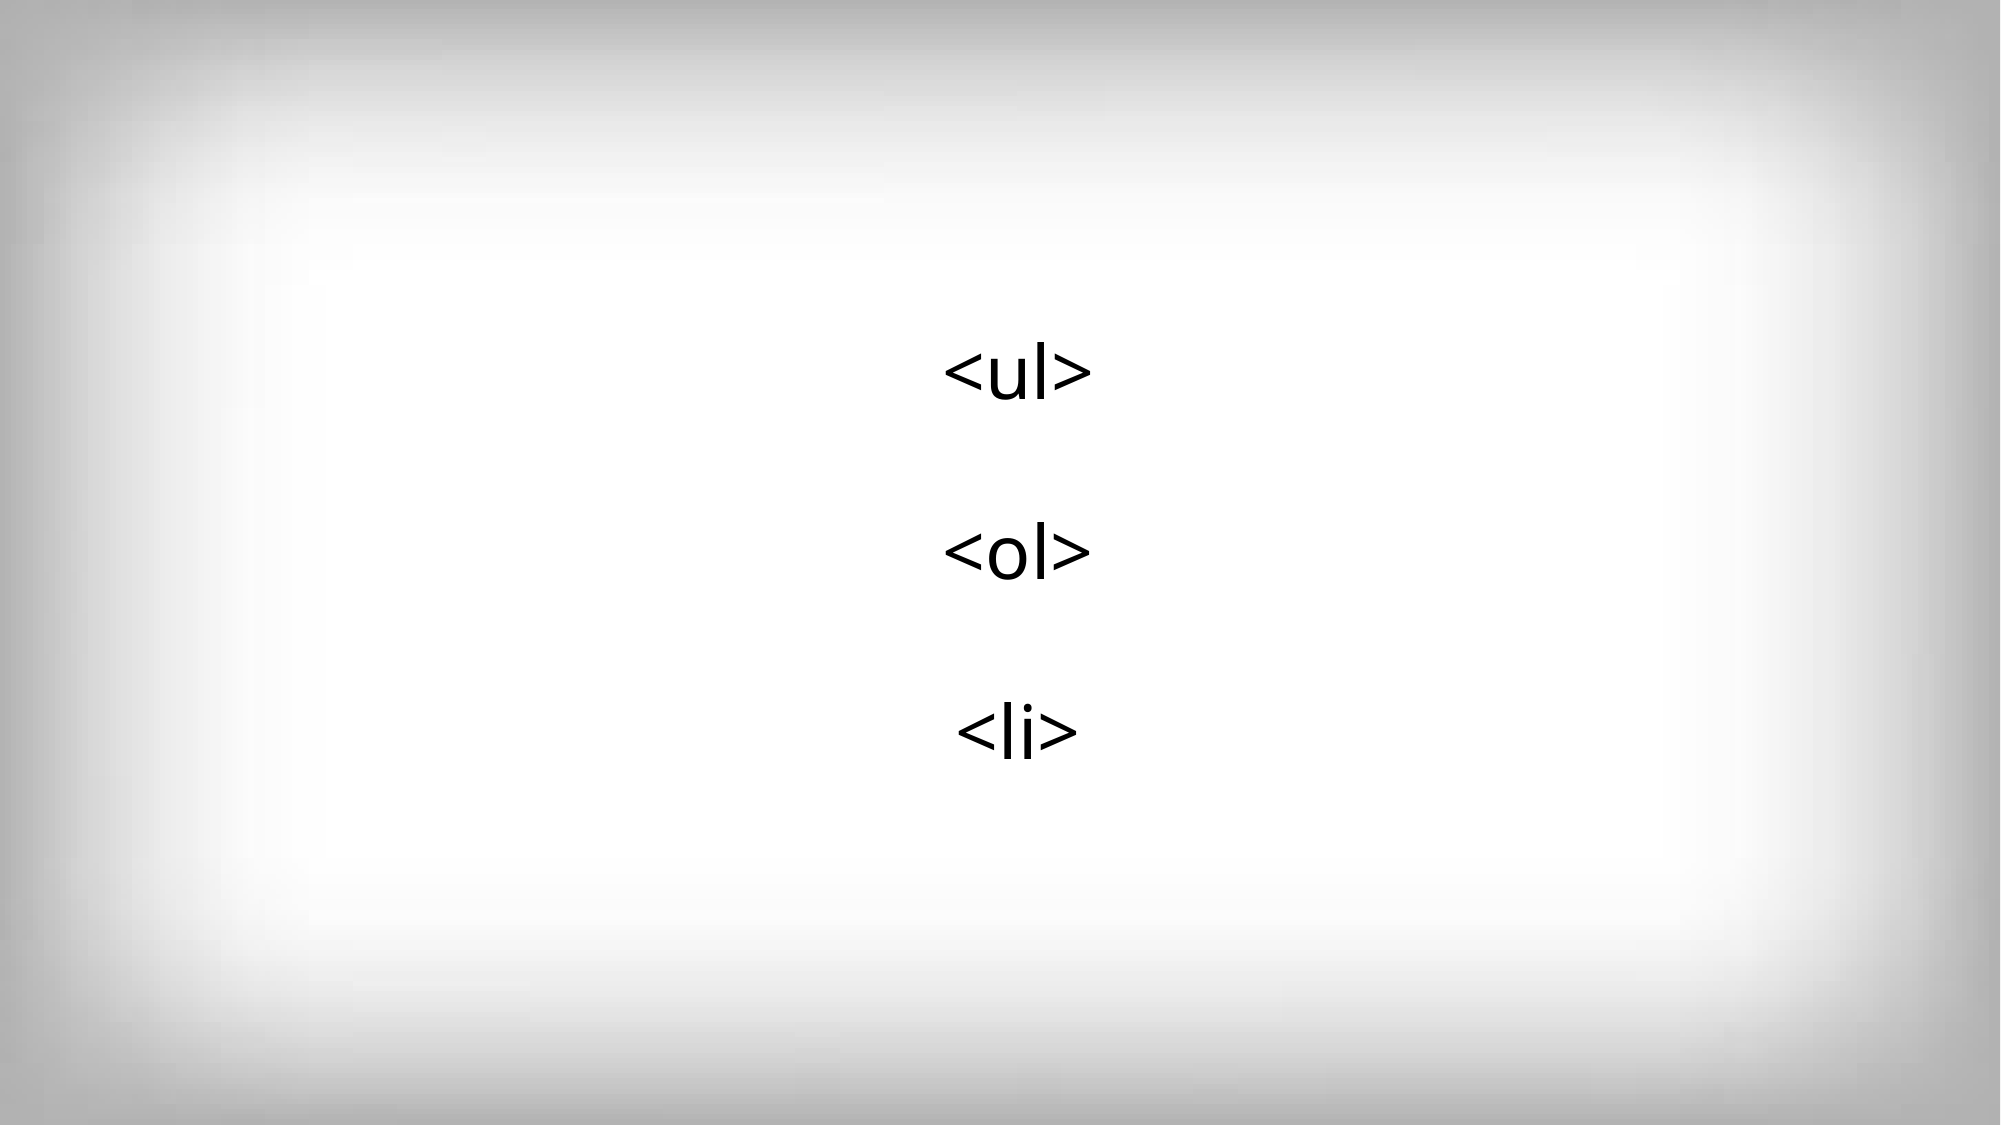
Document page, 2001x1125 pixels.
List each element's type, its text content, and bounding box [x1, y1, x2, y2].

picture [0, 0, 2001, 1125]
text_box <ul> <ol> <li> [346, 317, 1690, 783]
